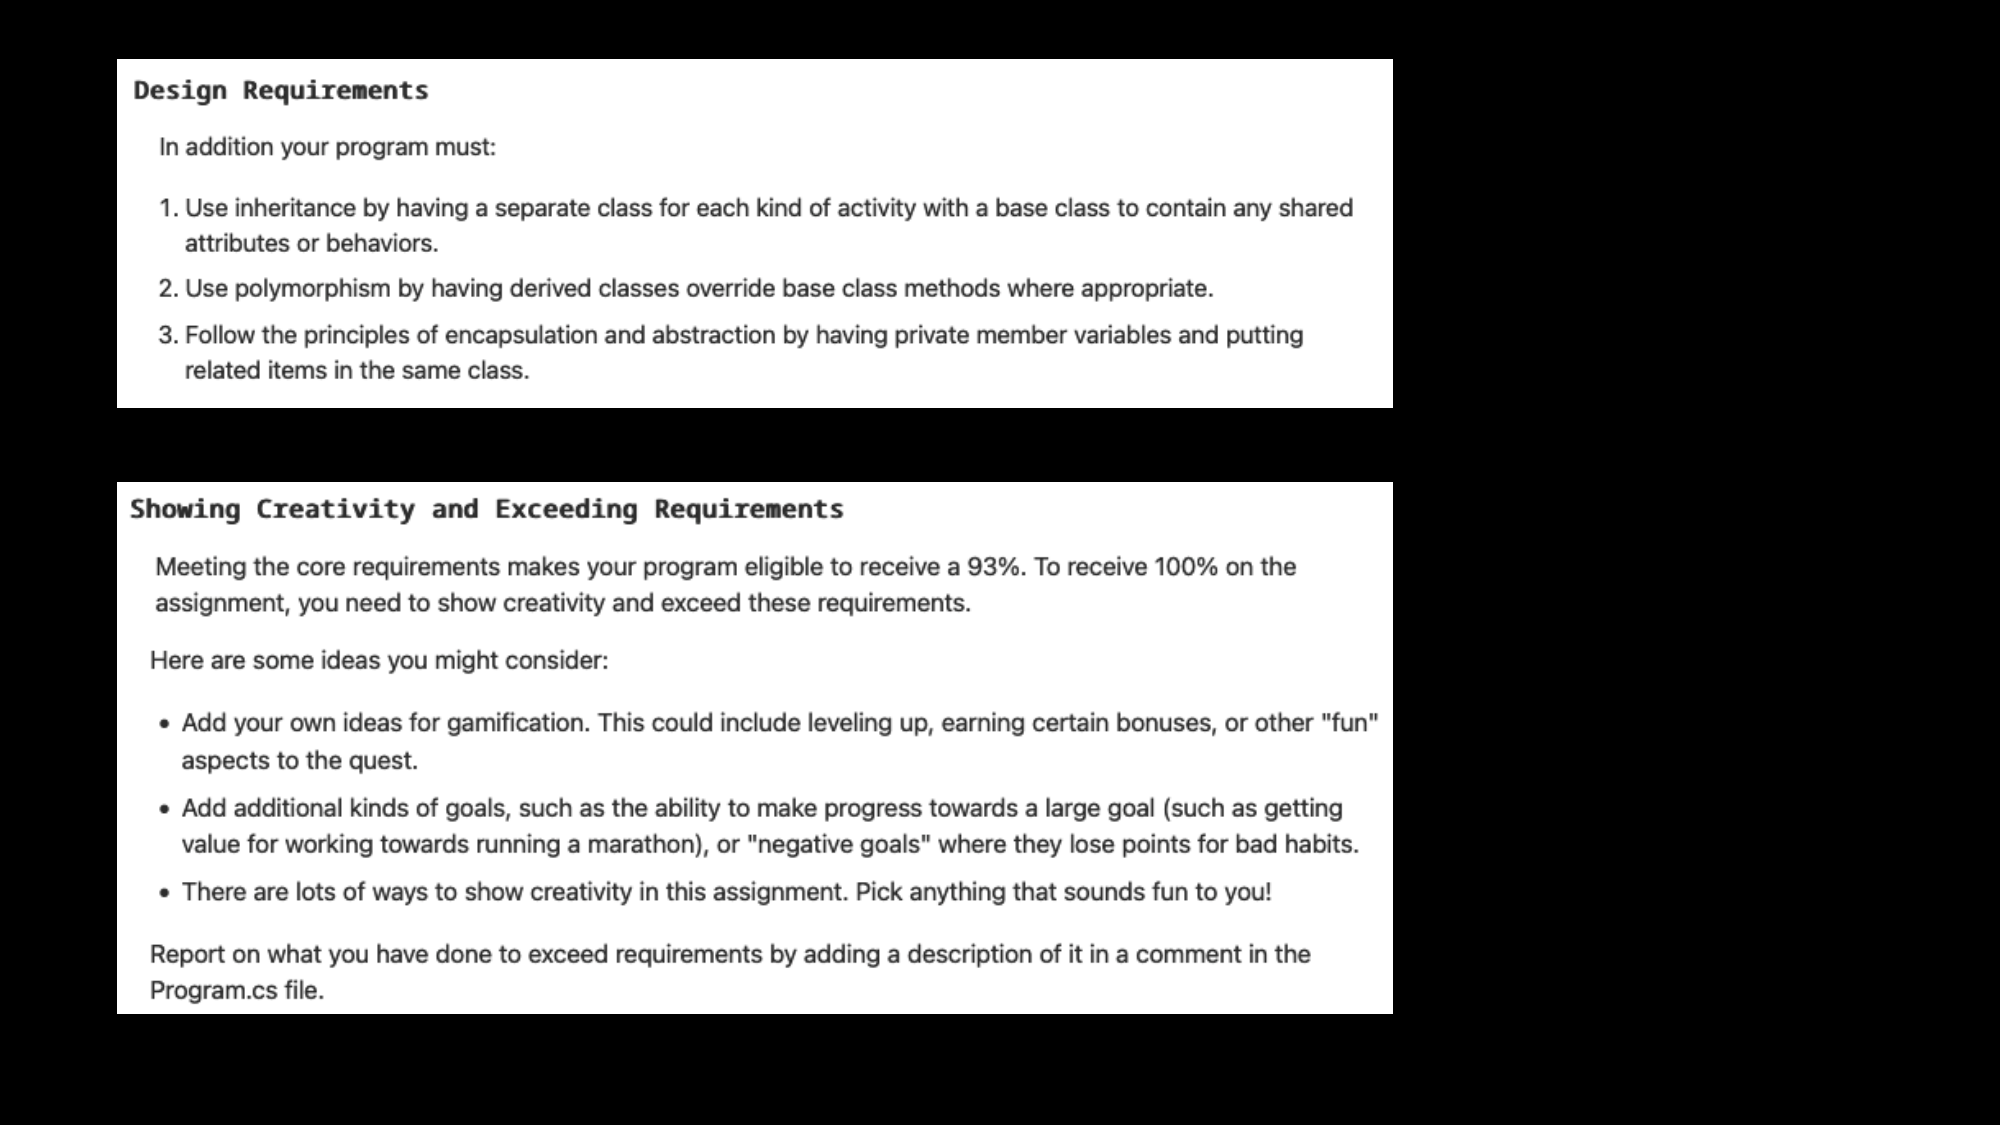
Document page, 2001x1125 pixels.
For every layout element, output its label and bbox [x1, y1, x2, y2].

picture [117, 482, 1393, 1014]
picture [117, 59, 1393, 408]
